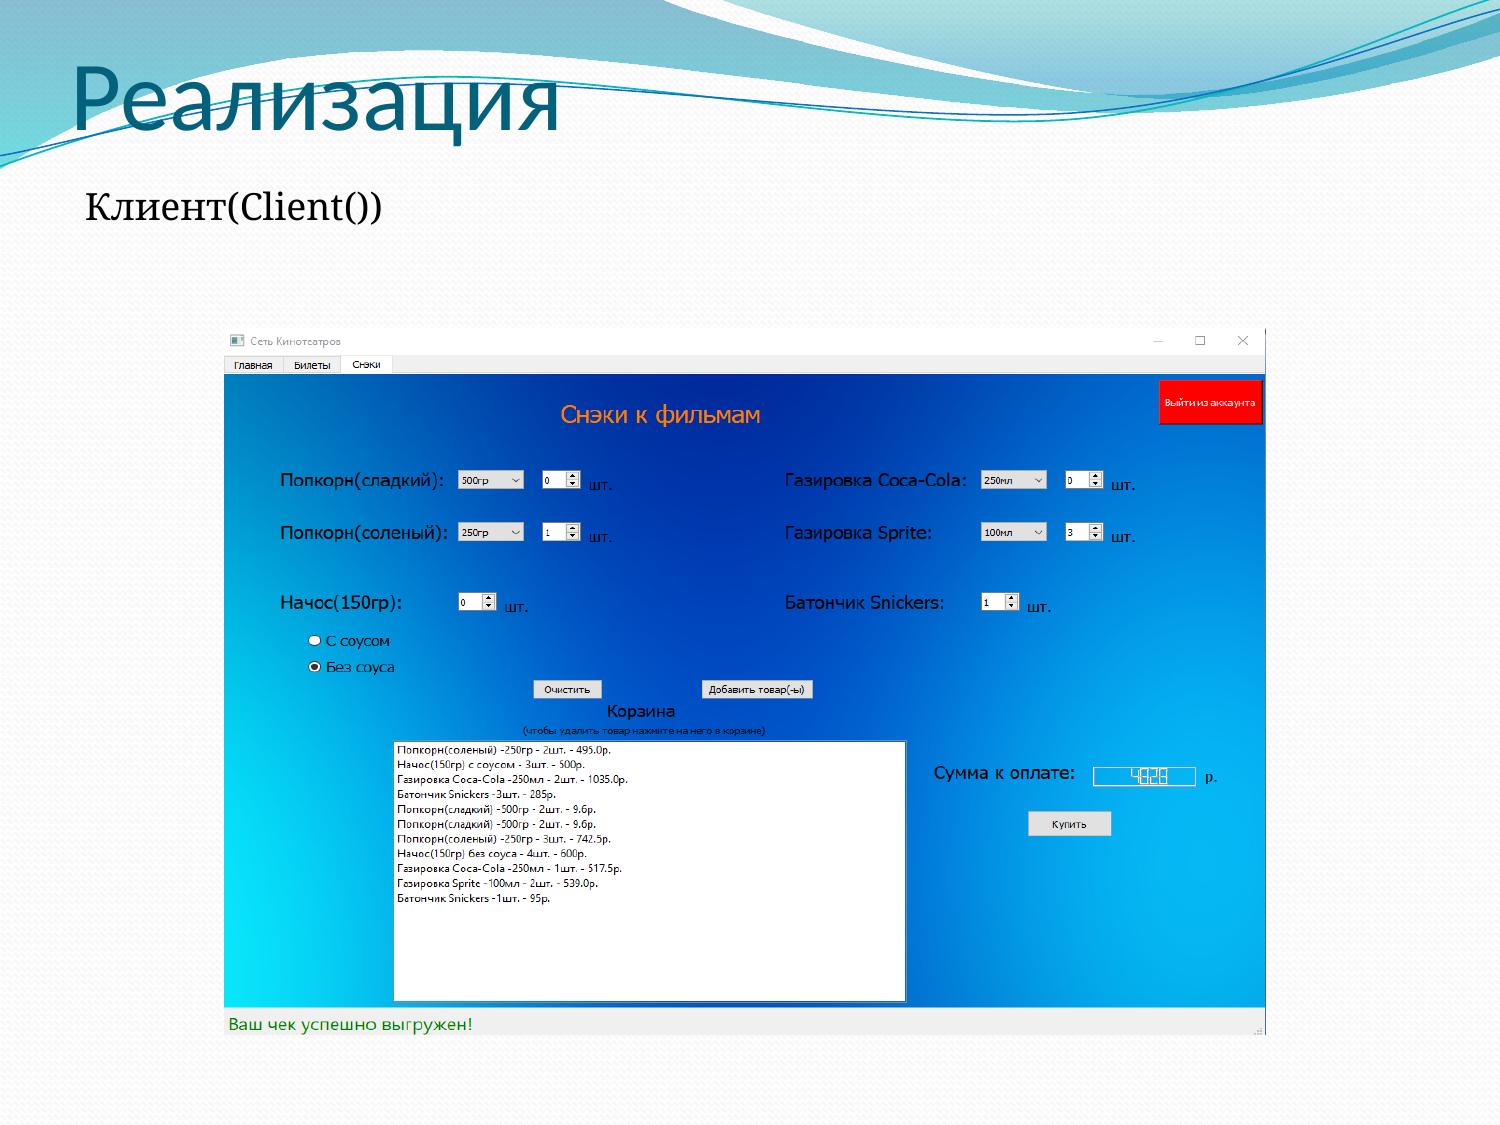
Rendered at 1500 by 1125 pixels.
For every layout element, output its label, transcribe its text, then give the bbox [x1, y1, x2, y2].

text_box Клиент(Client()) [70, 175, 1149, 236]
picture [309, 636, 320, 645]
picture [1029, 812, 1111, 835]
picture [224, 327, 1266, 1036]
picture [309, 662, 320, 671]
title Реализация [70, 23, 1421, 151]
